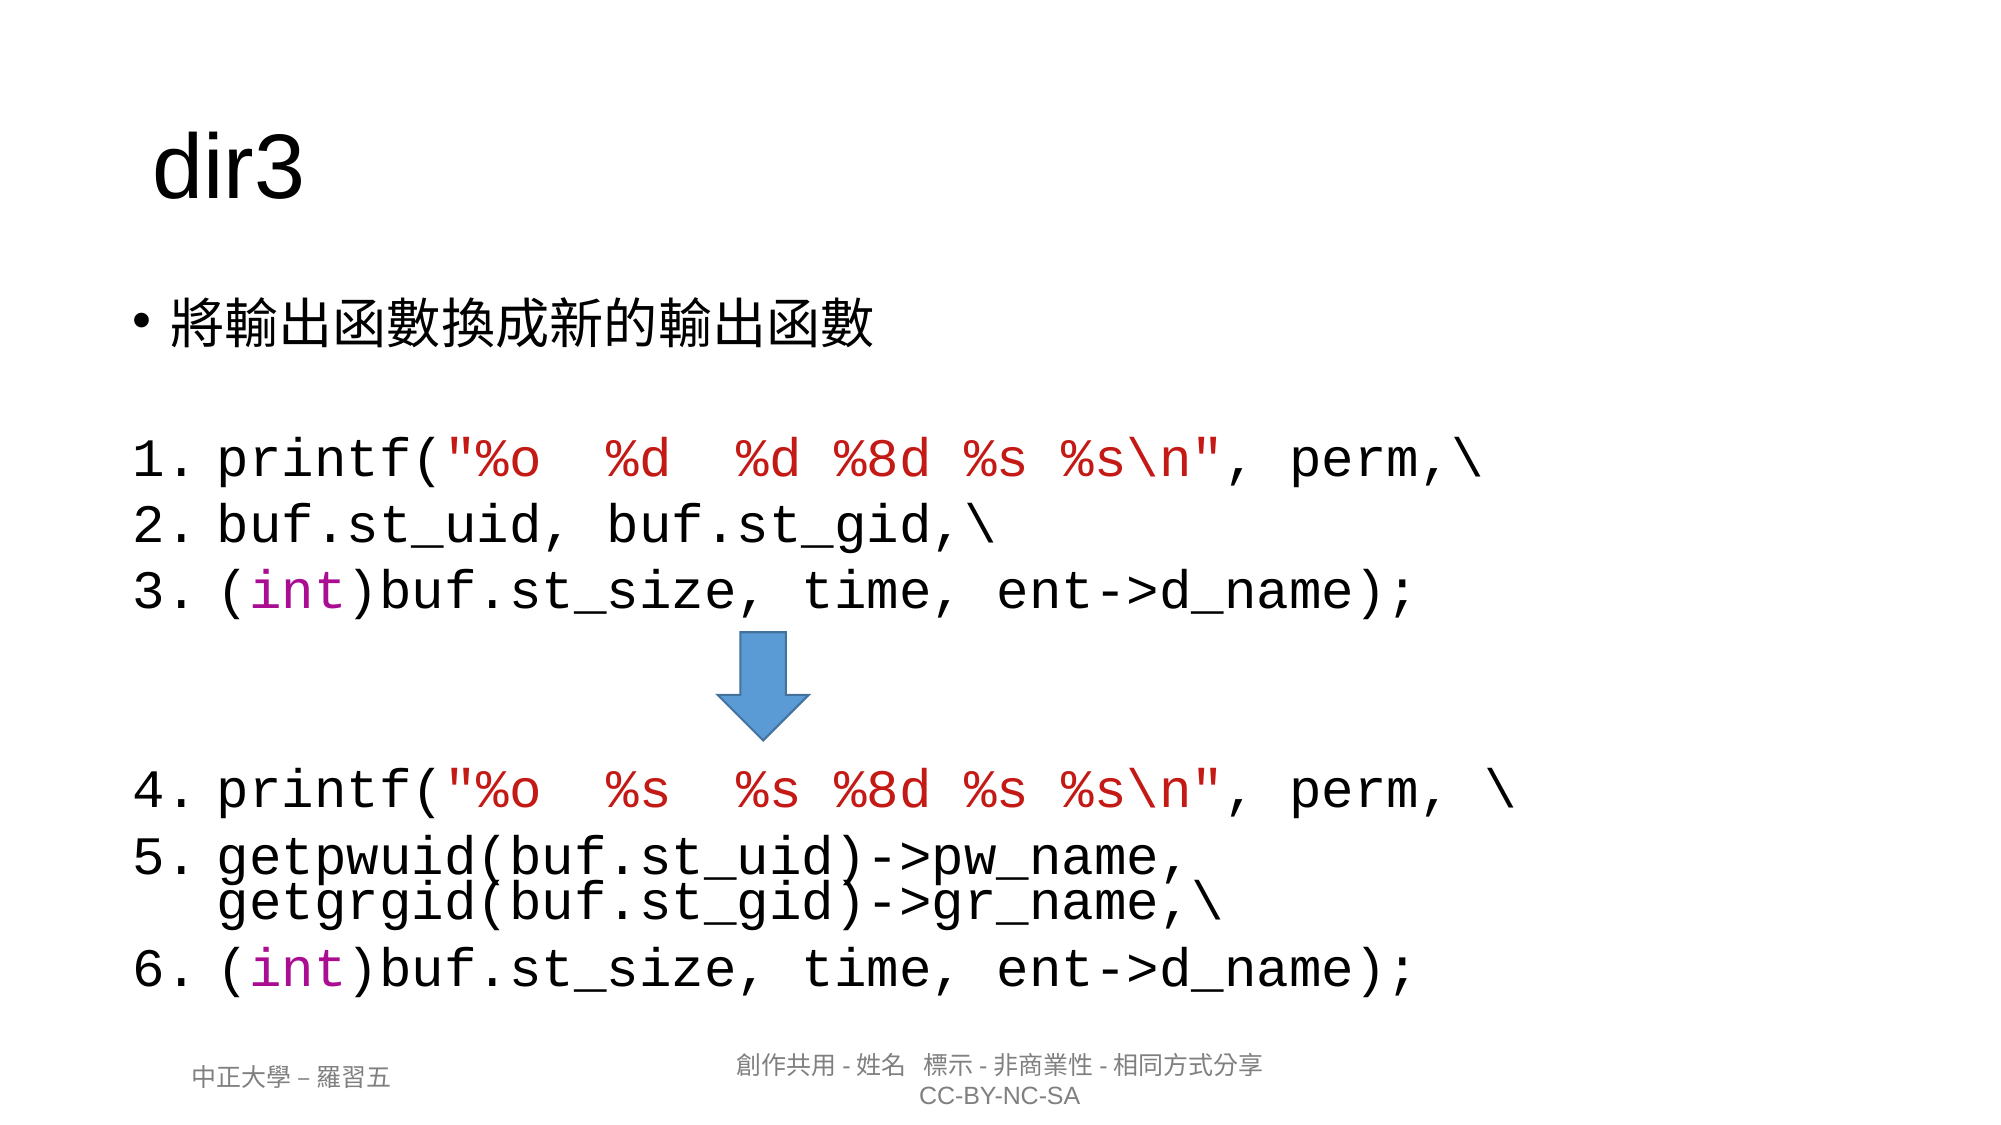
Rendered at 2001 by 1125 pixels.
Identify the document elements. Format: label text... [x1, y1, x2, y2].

text_box [717, 632, 809, 741]
text_box dir3 [137, 59, 1863, 278]
text_box 將輸出函數換成新的輸出函數 printf("%o %d %d %8d %s %s\n", perm,\ buf.st_uid, buf.st_gid,\ (int)buf.st_size, time, ent->d_name); printf("%o %s %s %8d %s %s\n", perm, \ getpwuid(buf.st_uid)->pw_name, getgrgid(buf.st_gid)->gr_name,\ (int)buf.st_size, time, ent->d_name); [117, 299, 1843, 1014]
